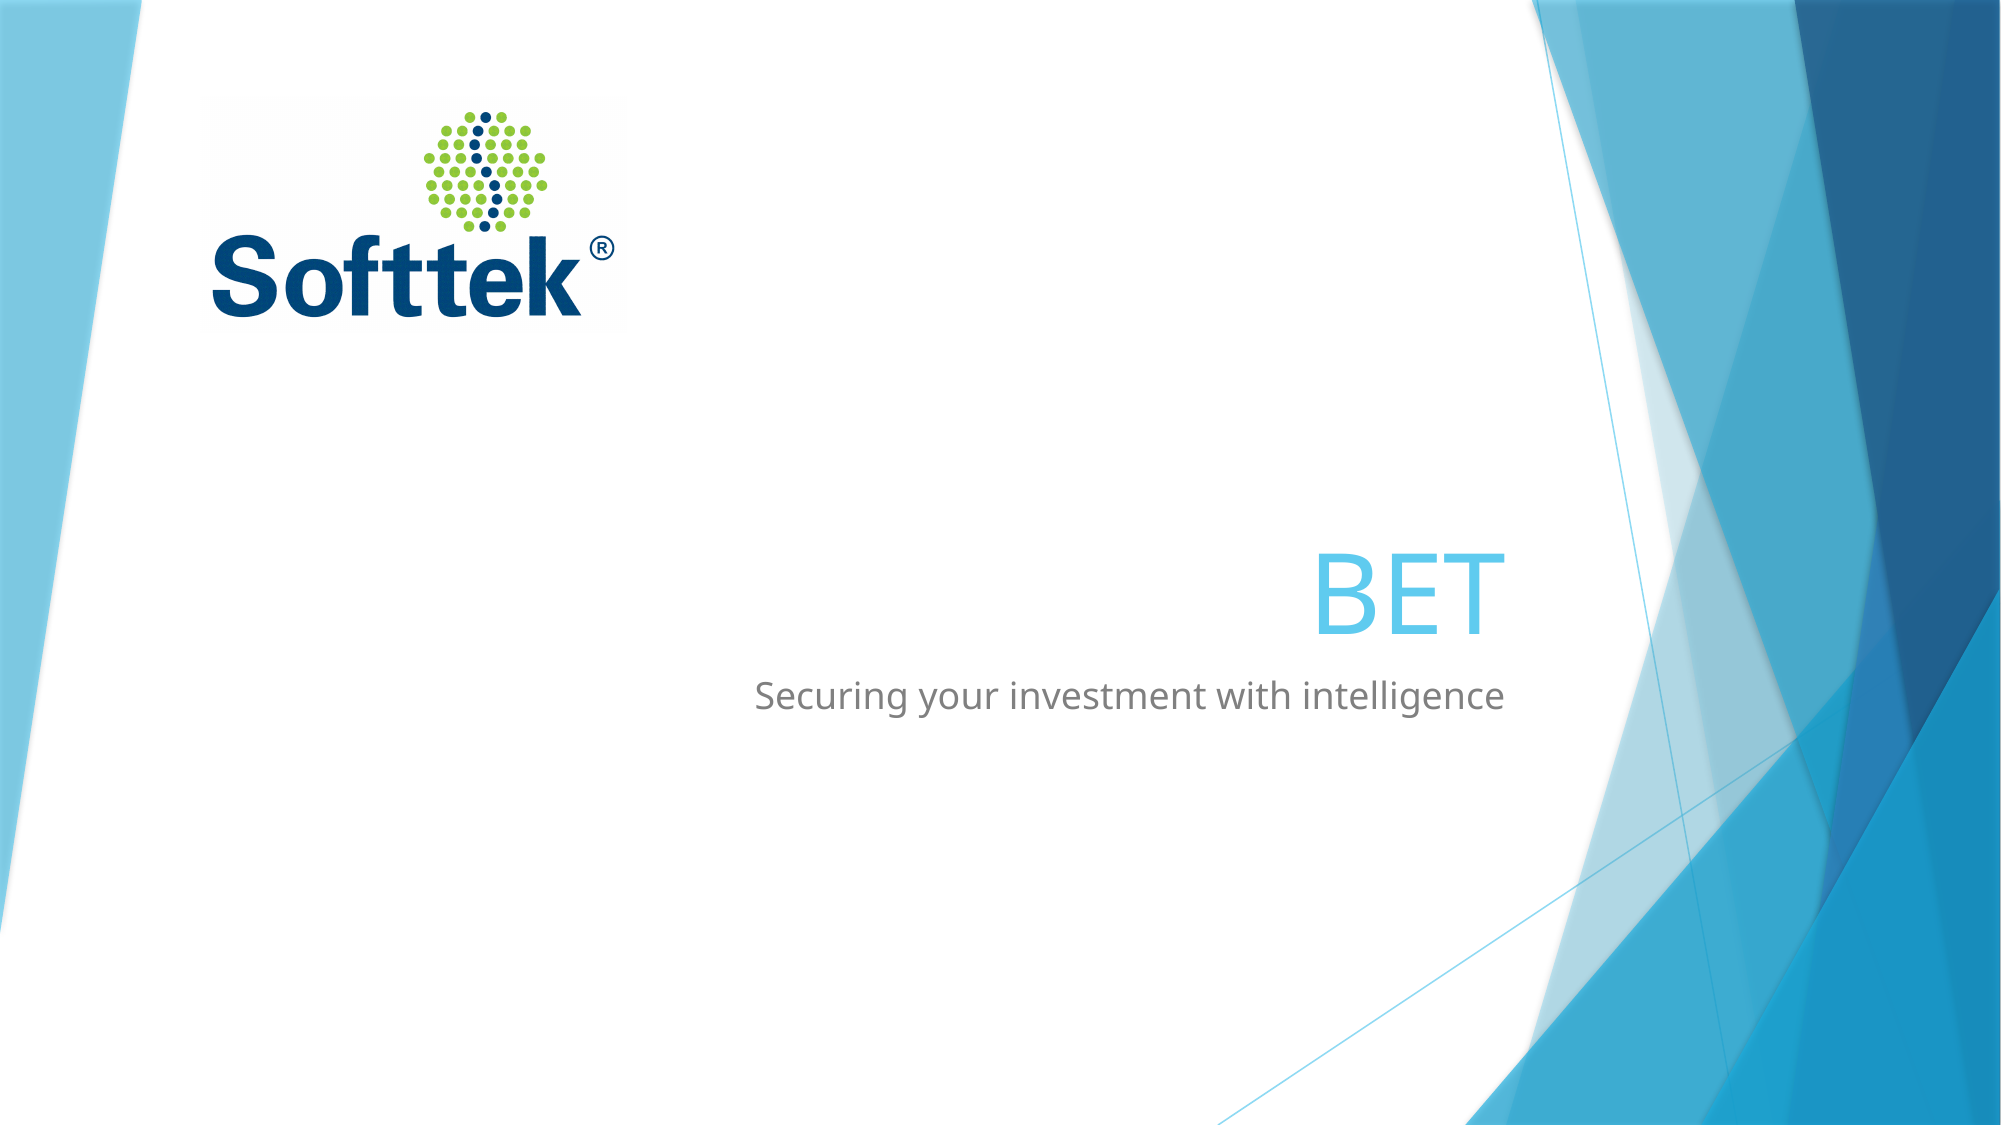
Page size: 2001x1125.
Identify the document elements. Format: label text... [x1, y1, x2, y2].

picture [200, 95, 628, 334]
title BET [247, 394, 1522, 664]
subtitle Securing your investment with intelligence [247, 664, 1522, 845]
